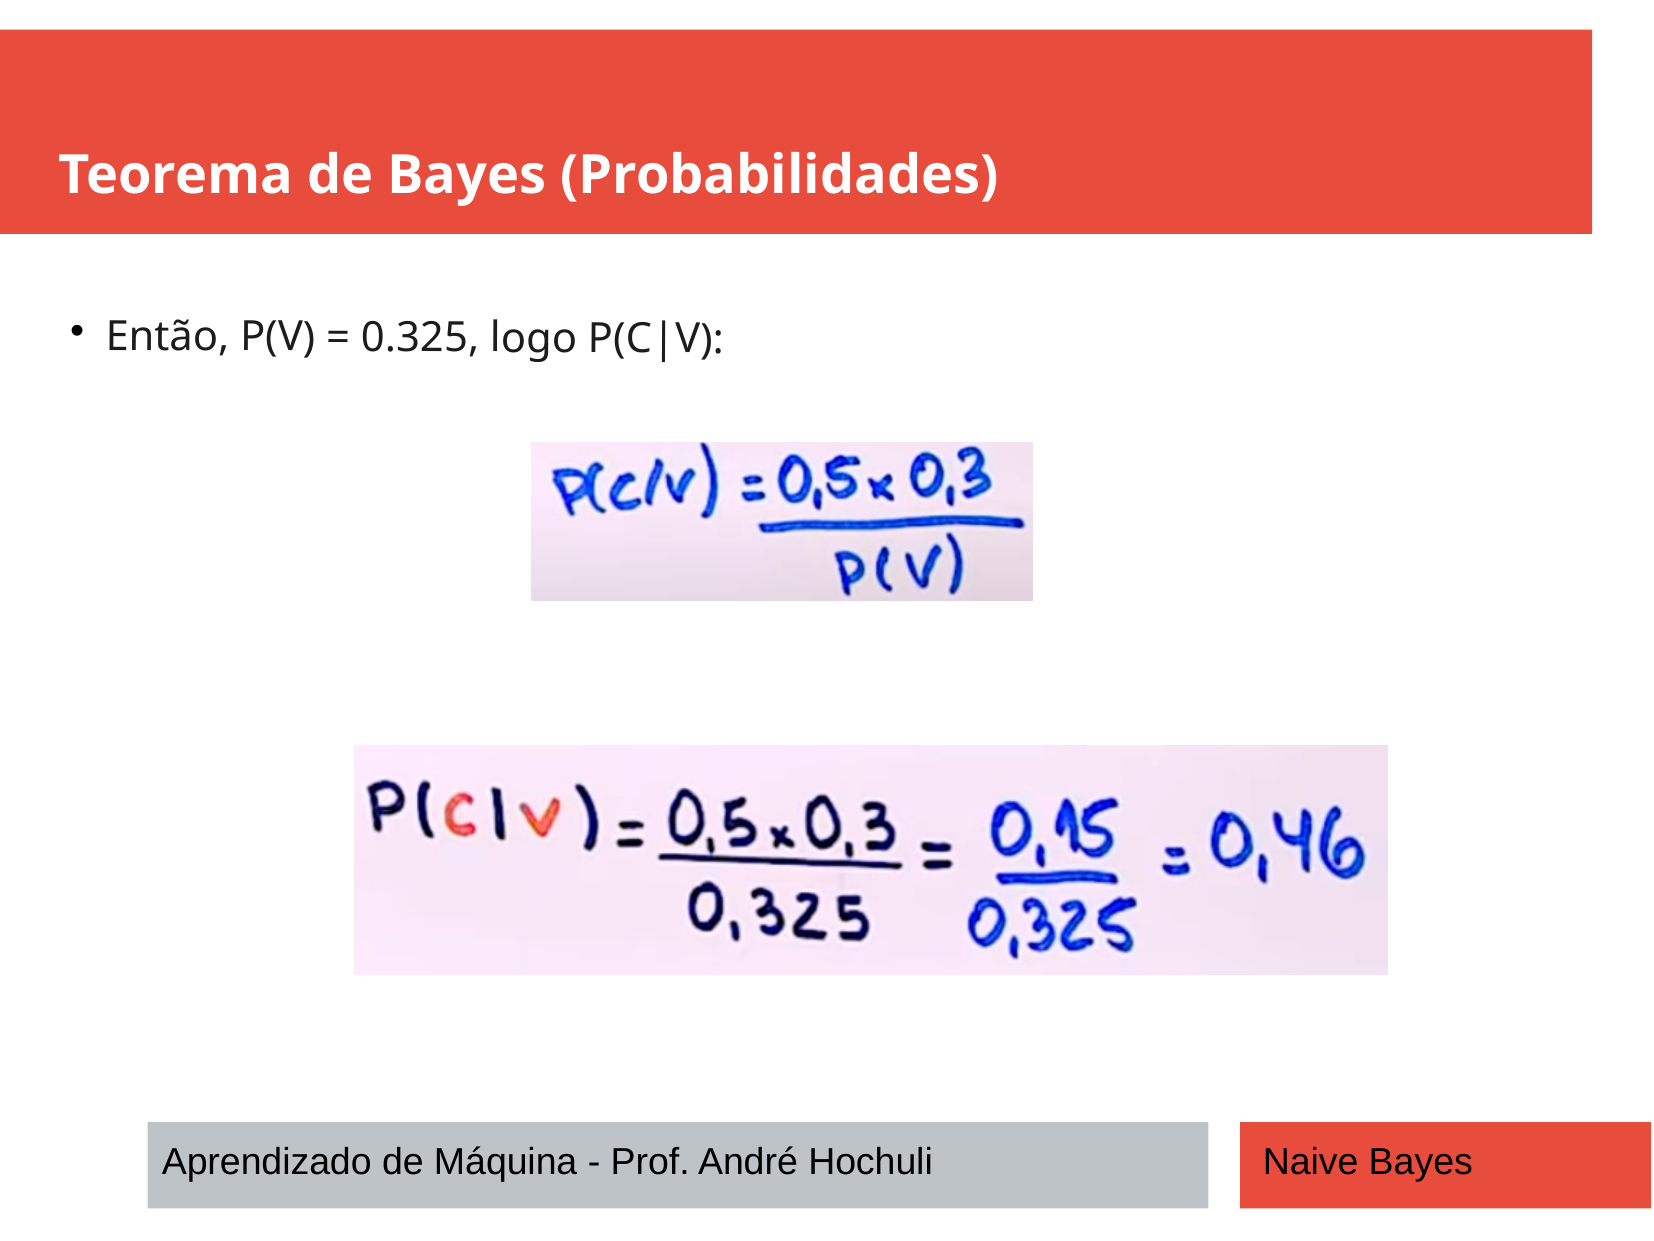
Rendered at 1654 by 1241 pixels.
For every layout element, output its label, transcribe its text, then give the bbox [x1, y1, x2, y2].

text_box Teorema de Bayes (Probabilidades) [59, 59, 1593, 205]
text_box Então, P(V) = 0.325, logo P(C|V): [51, 250, 1565, 1100]
text_box Aprendizado de Máquina - Prof. André Hochuli [147, 1129, 1203, 1188]
picture [531, 442, 1033, 601]
picture [354, 745, 1388, 975]
text_box Naive Bayes [1248, 1129, 1621, 1188]
